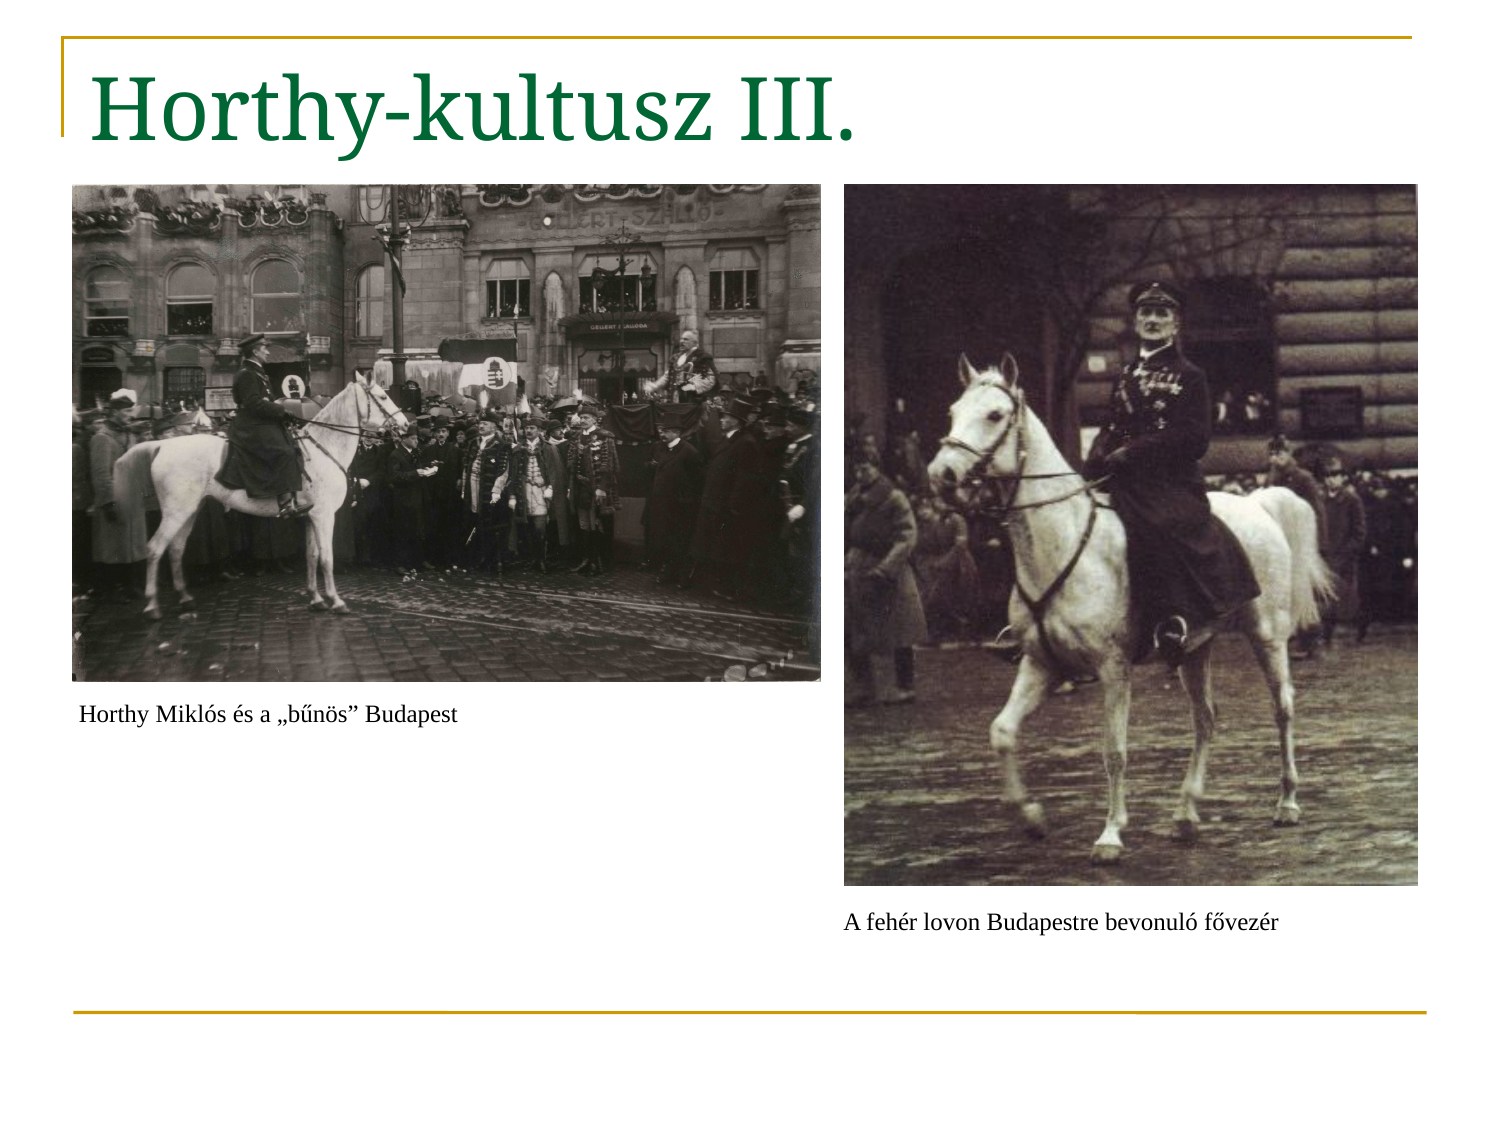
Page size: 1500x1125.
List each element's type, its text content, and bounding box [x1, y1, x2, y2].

text_box Horthy Miklós és a „bűnös” Budapest [63, 689, 480, 765]
text_box A fehér lovon Budapestre bevonuló fővezér Árpád [802, 885, 1400, 946]
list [72, 184, 821, 682]
title Horthy-kultusz III. [75, 45, 1423, 230]
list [844, 184, 1418, 886]
